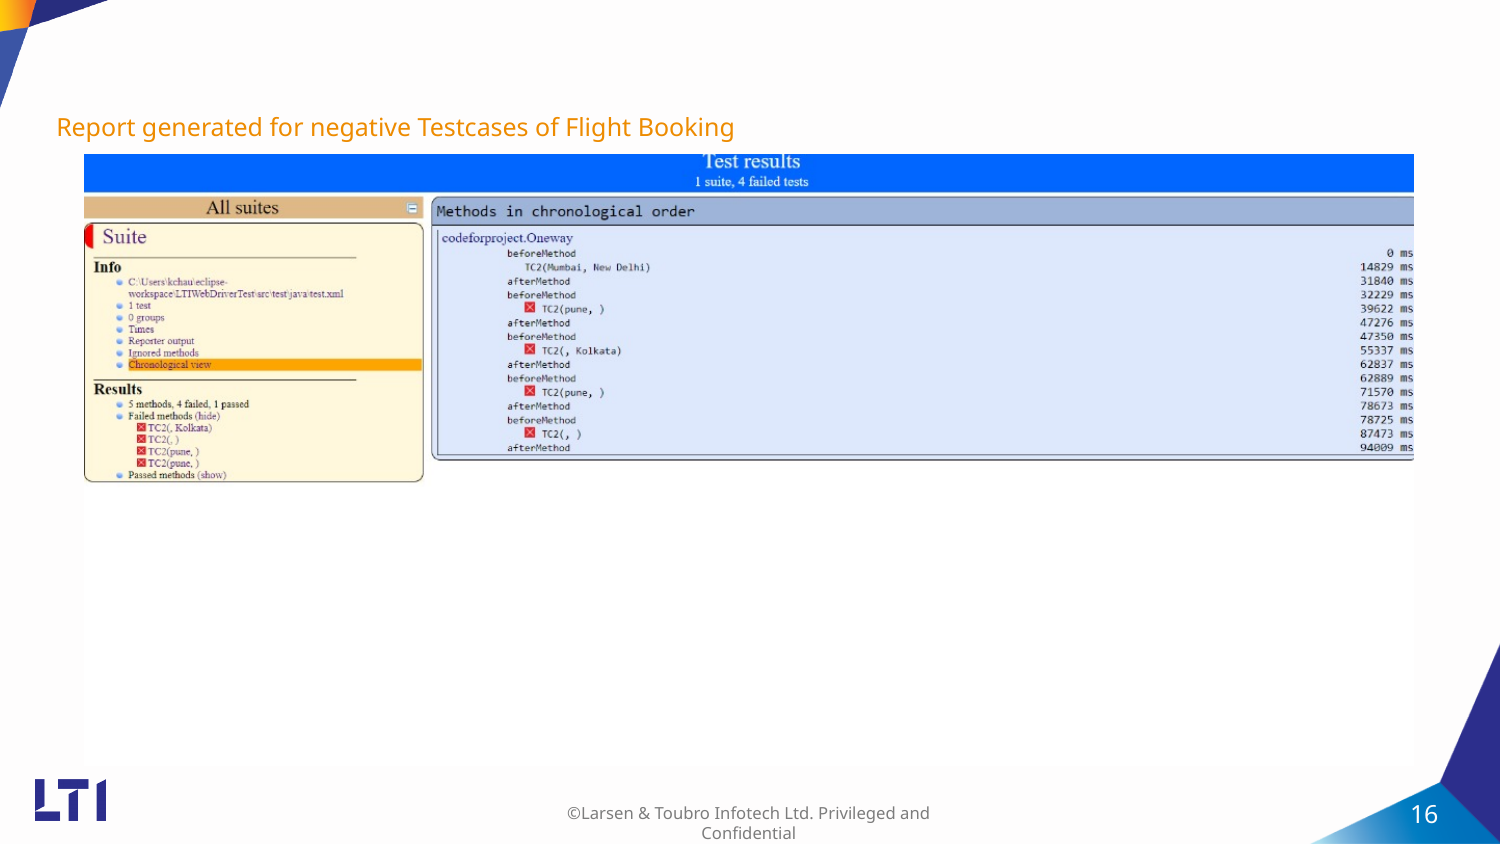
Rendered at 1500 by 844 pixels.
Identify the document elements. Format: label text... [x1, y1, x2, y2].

picture [1288, 640, 1500, 844]
list Report generated for negative Testcases of Flight Booking [56, 111, 1363, 143]
picture [35, 779, 106, 821]
picture [0, 0, 109, 110]
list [84, 153, 1414, 766]
